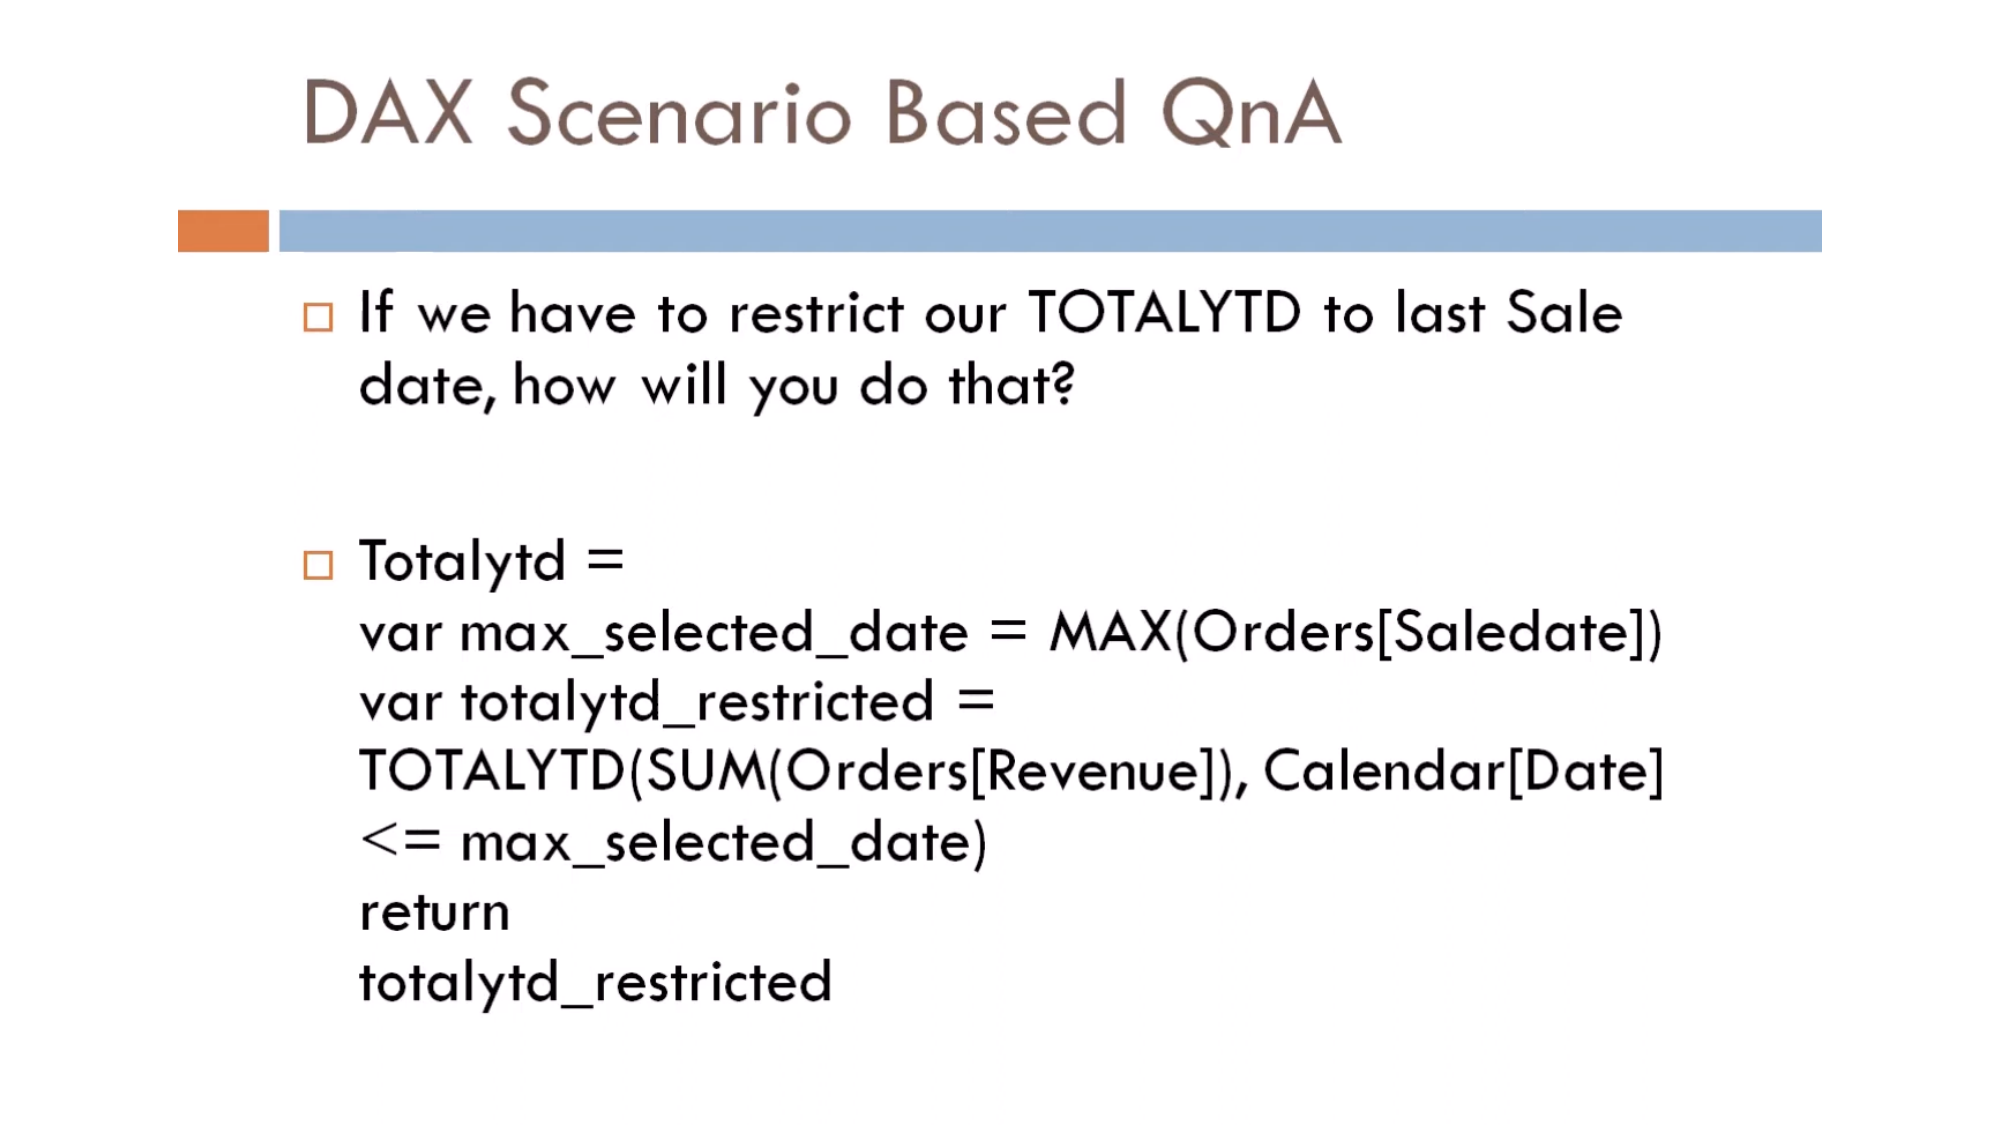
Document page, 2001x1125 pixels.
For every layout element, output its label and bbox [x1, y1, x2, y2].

picture [178, 0, 1822, 1125]
